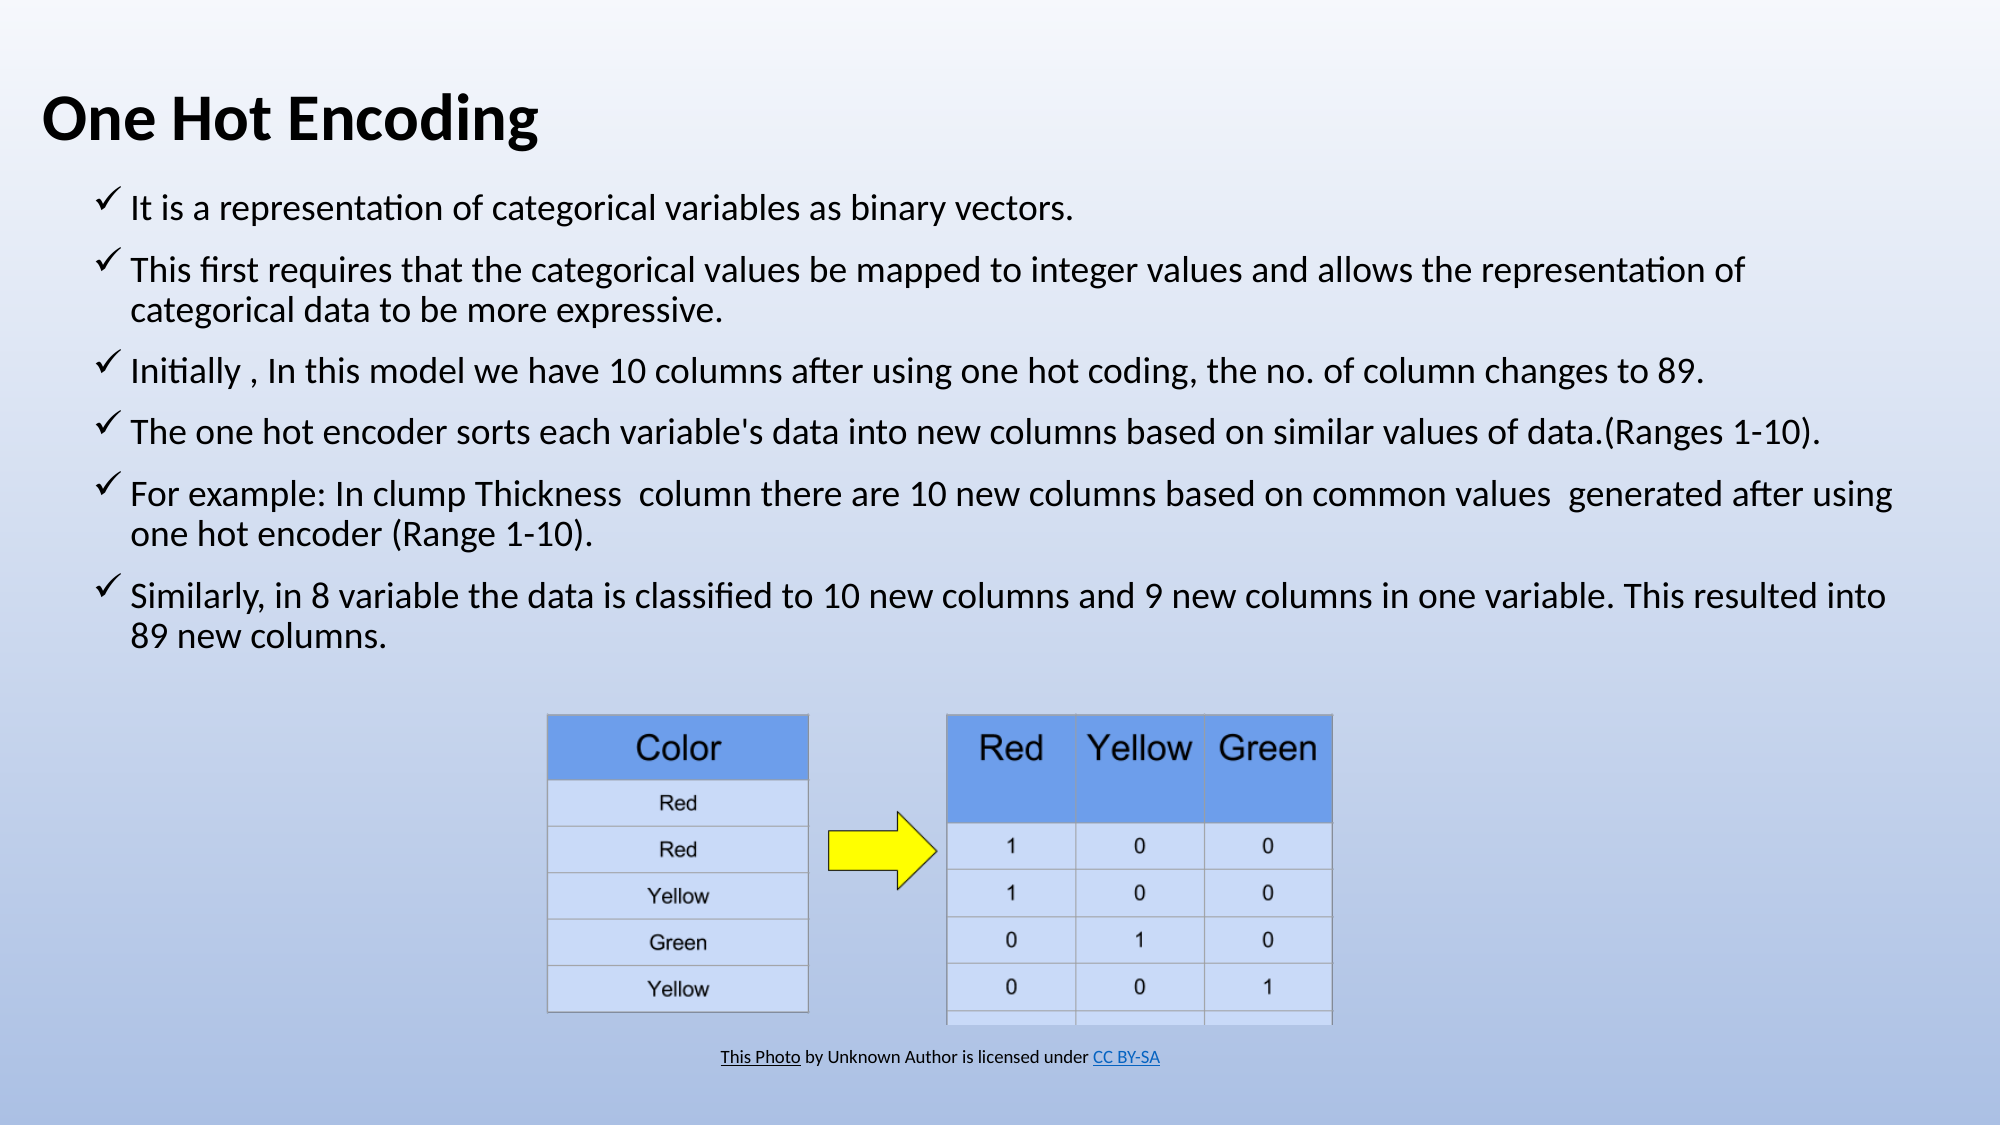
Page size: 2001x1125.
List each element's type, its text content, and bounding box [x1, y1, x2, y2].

text_box This Photo by Unknown Author is licensed under CC BY-SA [705, 1037, 1295, 1075]
picture [538, 708, 1344, 1025]
title One Hot Encoding [27, 9, 1753, 228]
list It is a representation of categorical variables as binary vectors. This first requires that the categorical values be mapped to integer values and allows the representation of categorical data to be more expressive. Initially , In this model we have 10 columns after using one hot coding, the no. of column changes to 89. The one hot encoder sorts each variable's data into new columns based on similar values of data.(Ranges 1-10). For example: In clump Thickness column there are 10 new columns based on common values generated after using one hot encoder (Range 1-10). Similarly, in 8 variable the data is classified to 10 new columns and 9 new columns in one variable. This resulted into 89 new columns. [77, 180, 1923, 1090]
